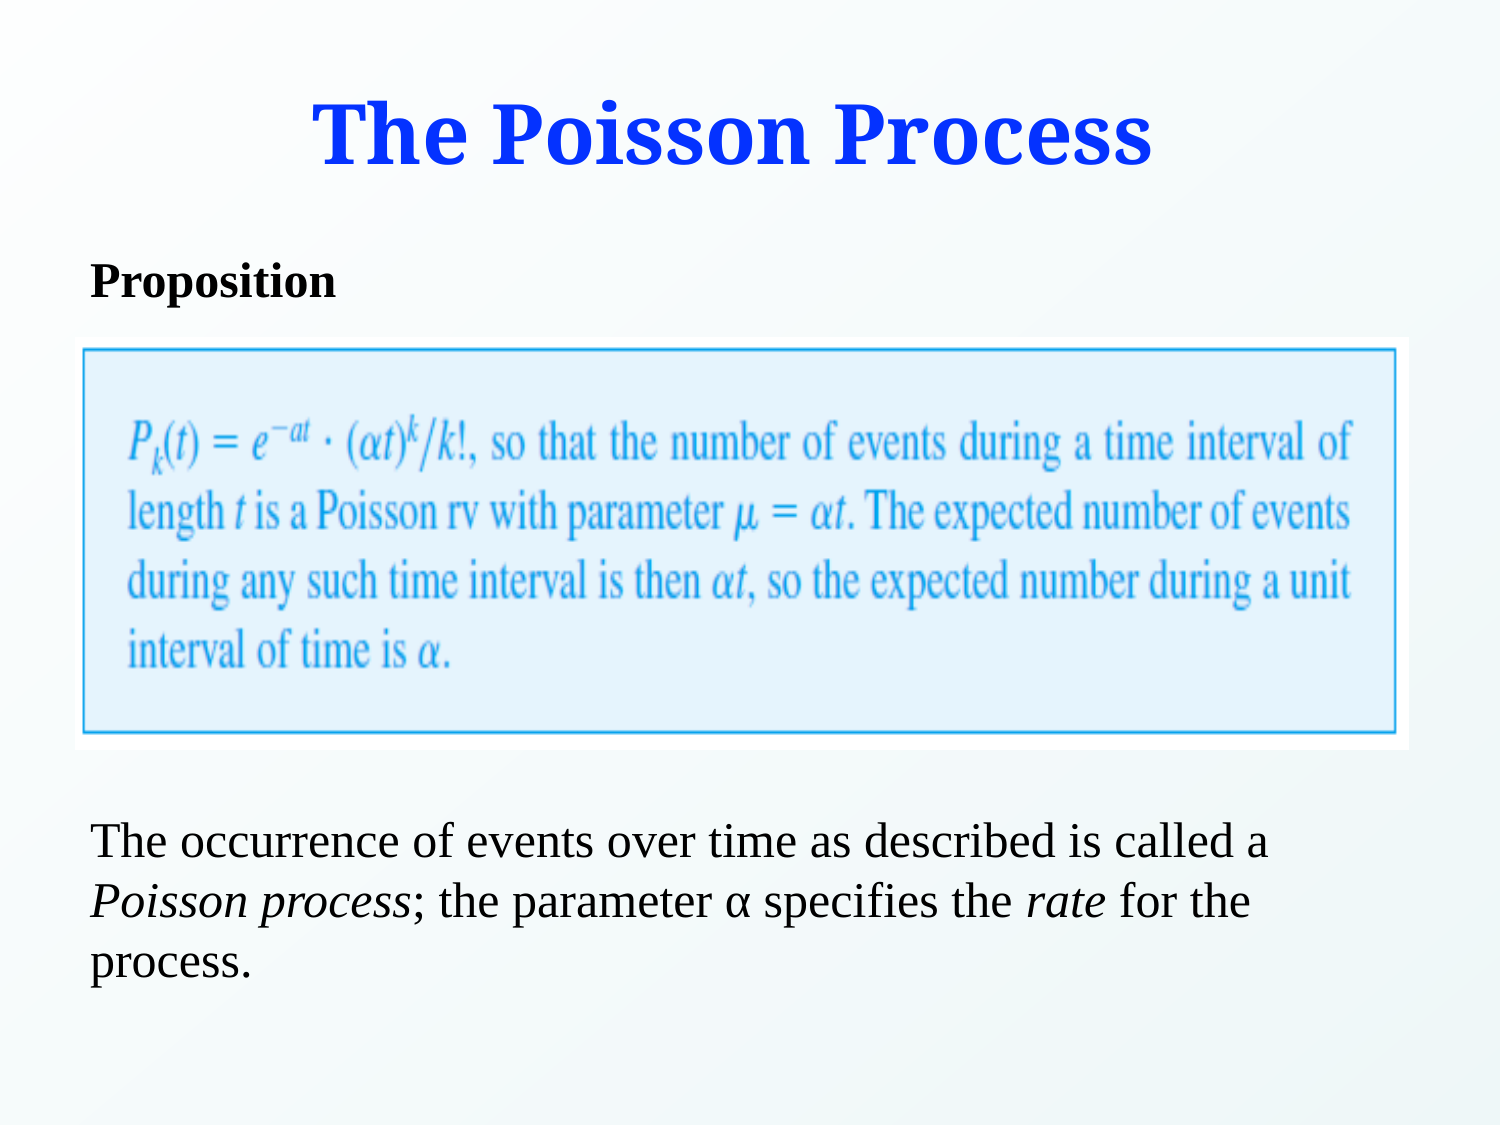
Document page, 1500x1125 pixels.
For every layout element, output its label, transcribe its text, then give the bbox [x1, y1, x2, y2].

title The Poisson Process [58, 37, 1409, 225]
picture [74, 337, 1409, 750]
list Proposition The occurrence of events over time as described is called a Poisson process; the parameter α specifies the rate for the process. [75, 239, 1425, 1103]
